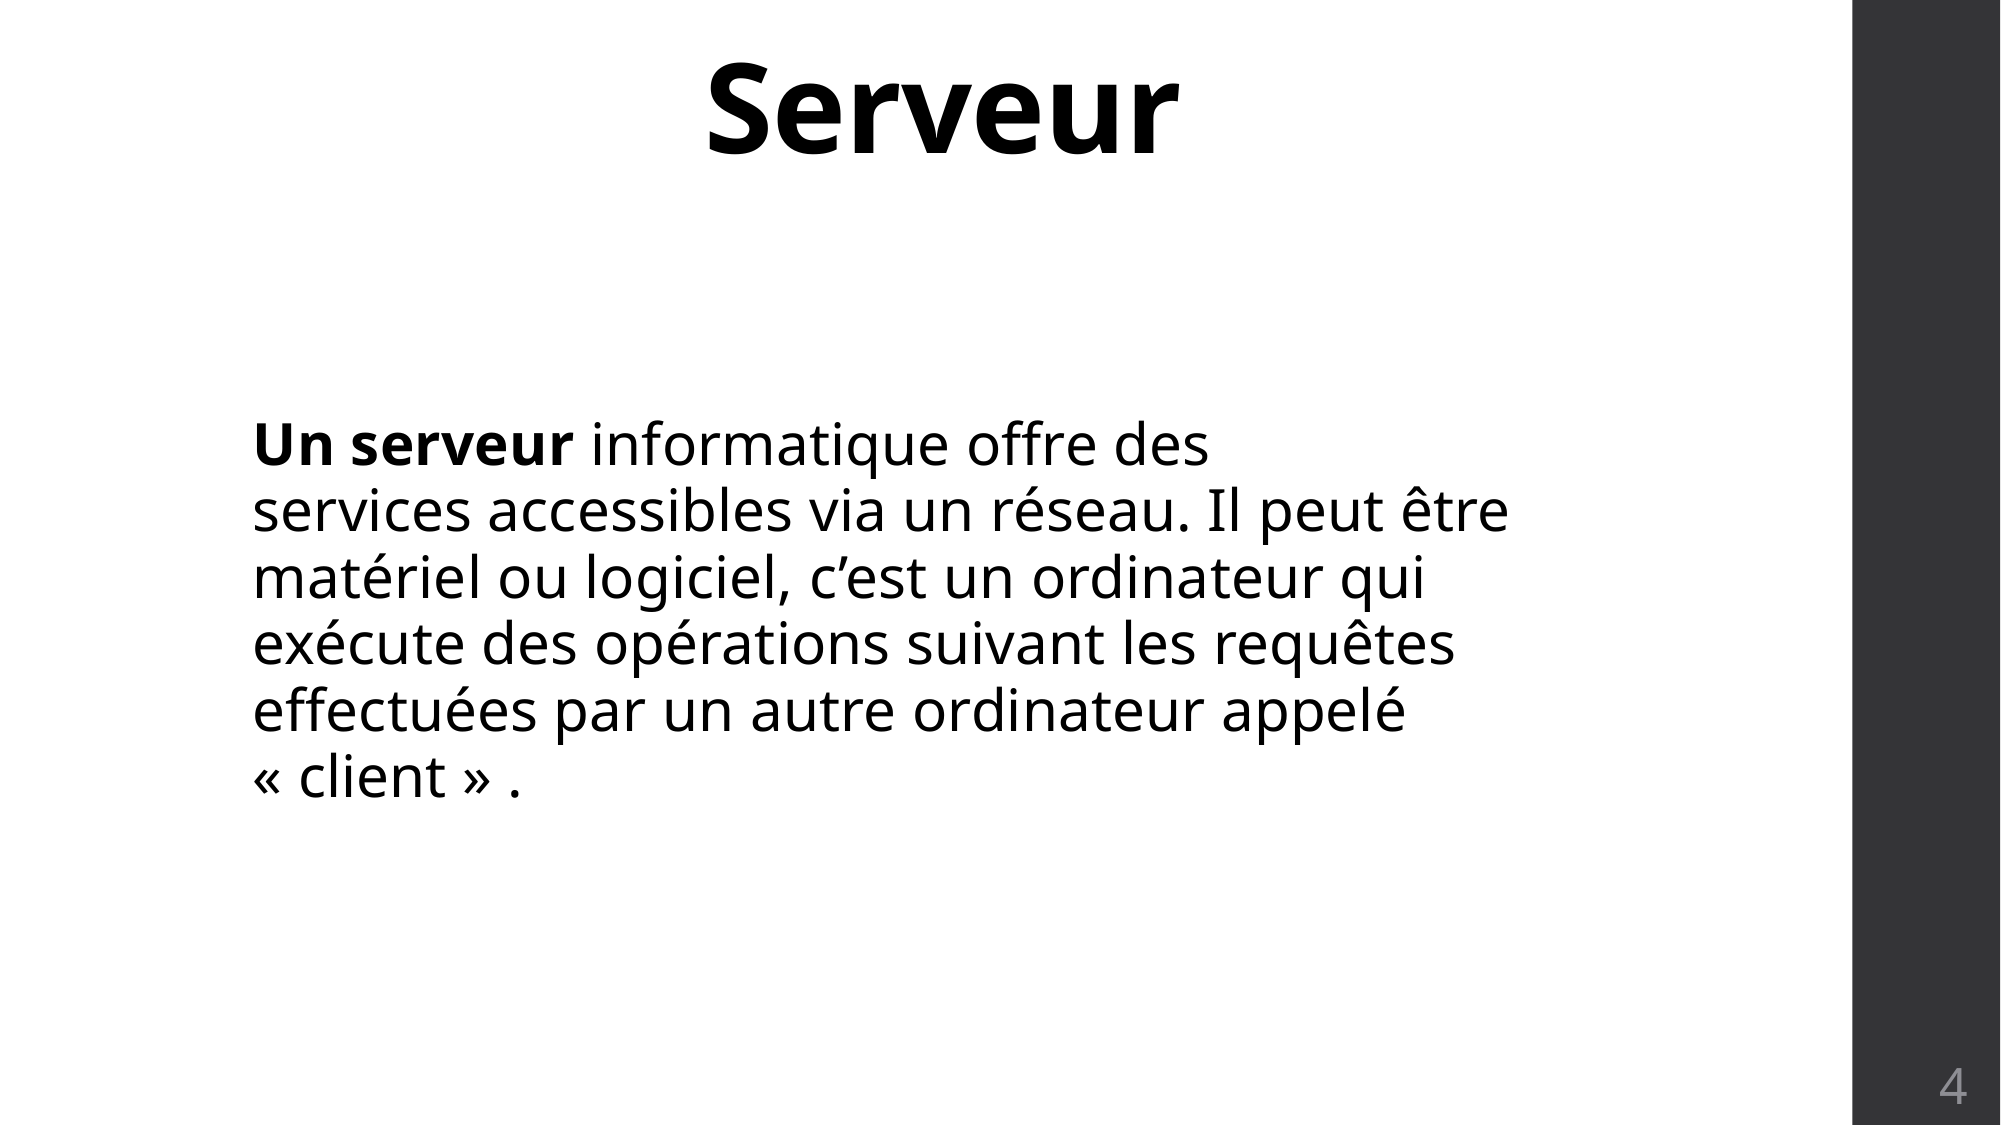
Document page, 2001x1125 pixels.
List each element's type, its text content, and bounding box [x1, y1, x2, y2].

slide_number 4 [1908, 1044, 2000, 1125]
title Serveur [689, 73, 1311, 188]
list Un serveur informatique offre des services accessibles via un réseau. Il peut être matériel ou logiciel, c’est un ordinateur qui exécute des opérations suivant les requêtes effectuées par un autre ordinateur appelé « client » . [237, 404, 1648, 888]
